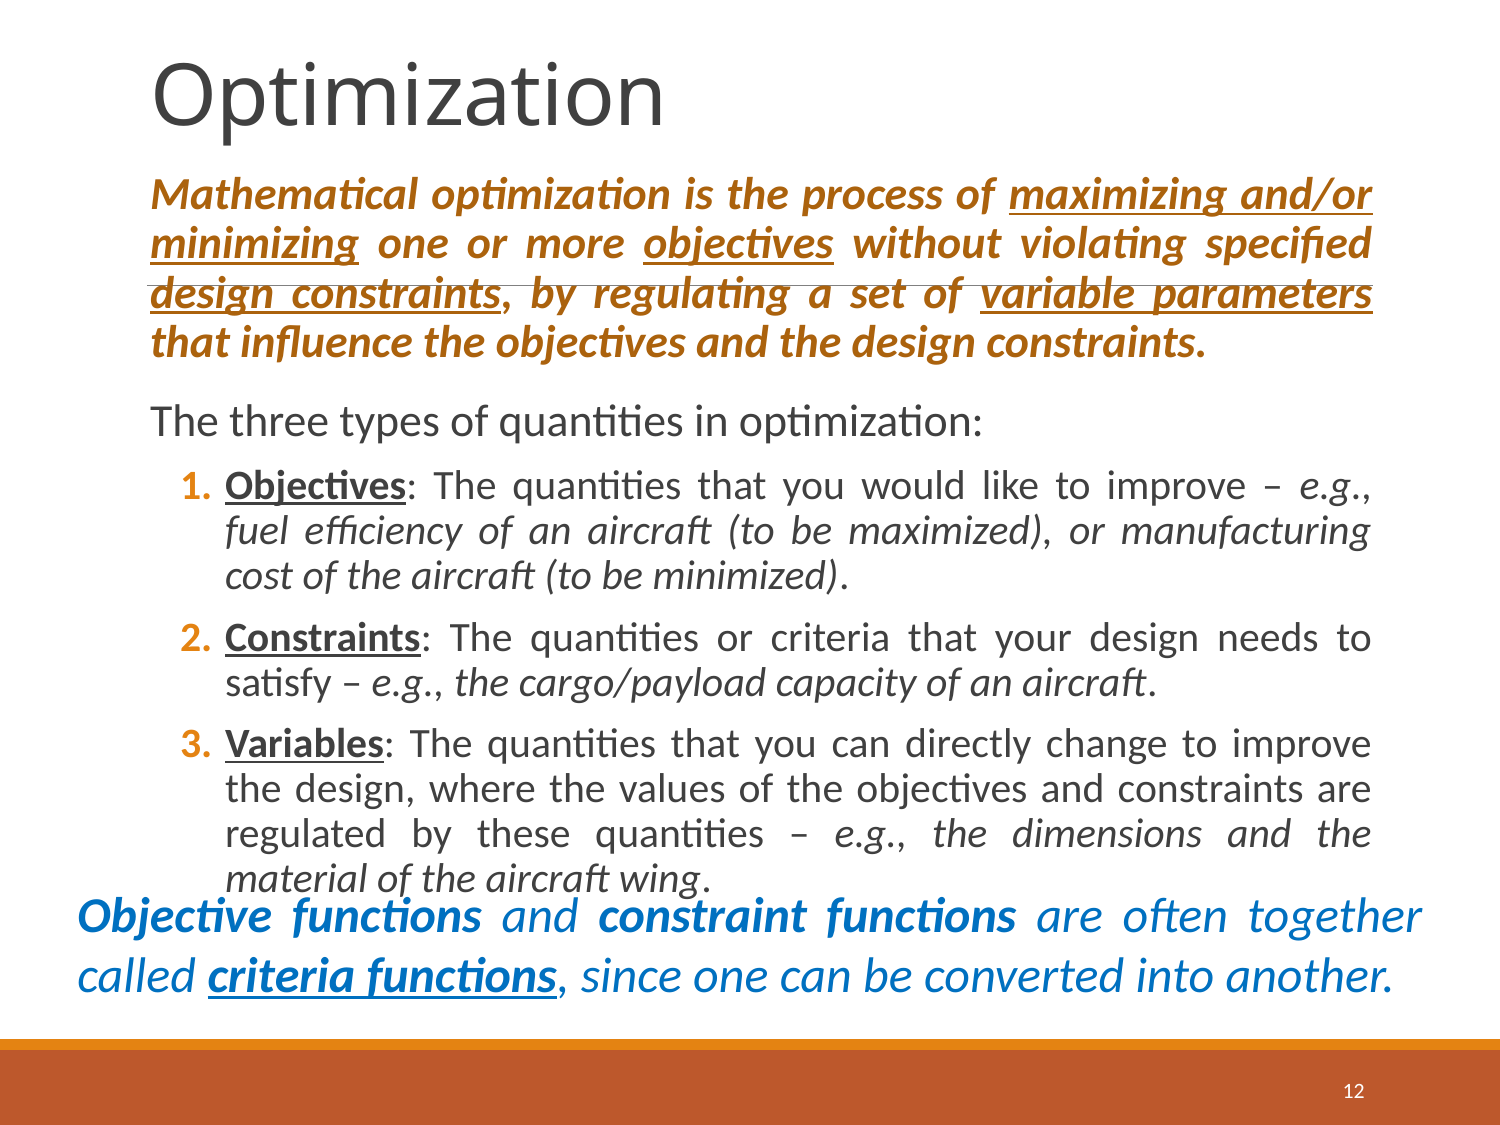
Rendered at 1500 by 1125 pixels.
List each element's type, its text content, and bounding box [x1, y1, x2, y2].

list Mathematical optimization is the process of maximizing and/or minimizing one or more objectives without violating specified design constraints, by regulating a set of variable parameters that influence the objectives and the design constraints. The three types of quantities in optimization: Objectives: The quantities that you would like to improve – e.g., fuel efficiency of an aircraft (to be maximized), or manufacturing cost of the aircraft (to be minimized). Constraints: The quantities or criteria that your design needs to satisfy – e.g., the cargo/payload capacity of an aircraft. Variables: The quantities that you can directly change to improve the design, where the values of the objectives and constraints are regulated by these quantities – e.g., the dimensions and the material of the aircraft wing. [135, 162, 1373, 874]
title Optimization [135, 47, 1373, 150]
slide_number 12 [1218, 1059, 1380, 1120]
text_box Objective functions and constraint functions are often together called criteria functions, since one can be converted into another. [62, 874, 1438, 1010]
